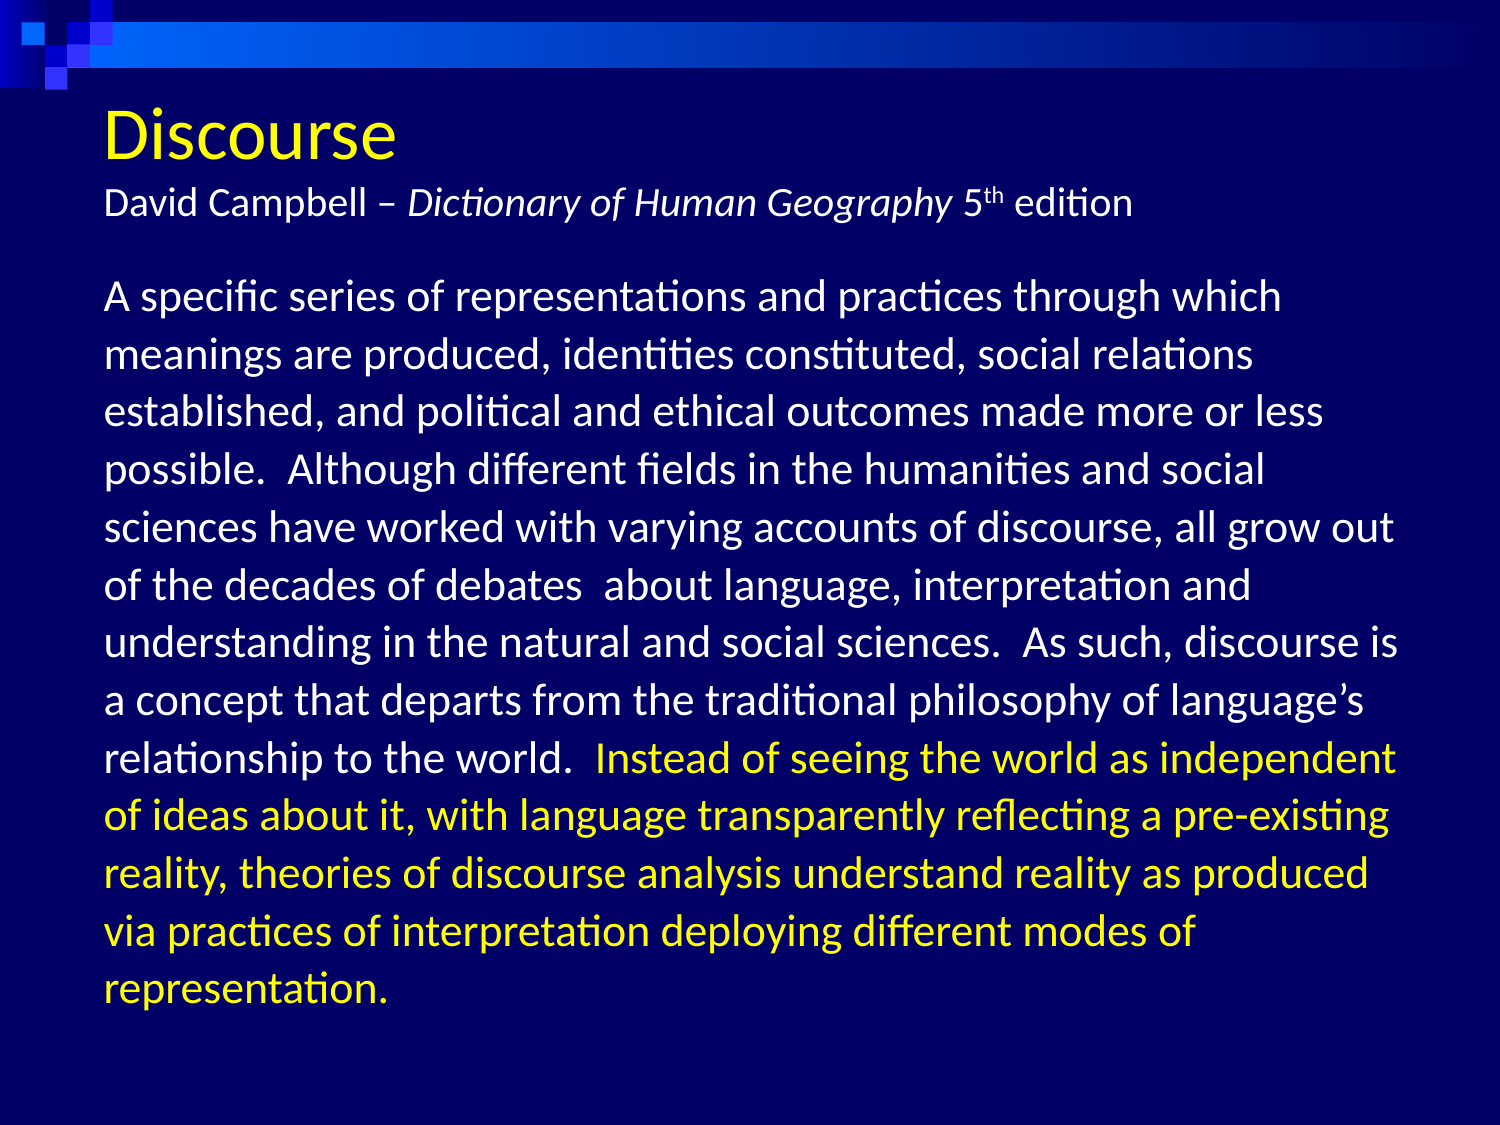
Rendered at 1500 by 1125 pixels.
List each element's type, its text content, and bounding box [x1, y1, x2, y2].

list A specific series of representations and practices through which meanings are produced, identities constituted, social relations established, and political and ethical outcomes made more or less possible. Although different fields in the humanities and social sciences have worked with varying accounts of discourse, all grow out of the decades of debates about language, interpretation and understanding in the natural and social sciences. As such, discourse is a concept that departs from the traditional philosophy of language’s relationship to the world. Instead of seeing the world as independent of ideas about it, with language transparently reflecting a pre-existing reality, theories of discourse analysis understand reality as produced via practices of interpretation deploying different modes of representation. [88, 255, 1439, 1060]
title Discourse David Campbell – Dictionary of Human Geography 5th edition [88, 89, 1439, 220]
